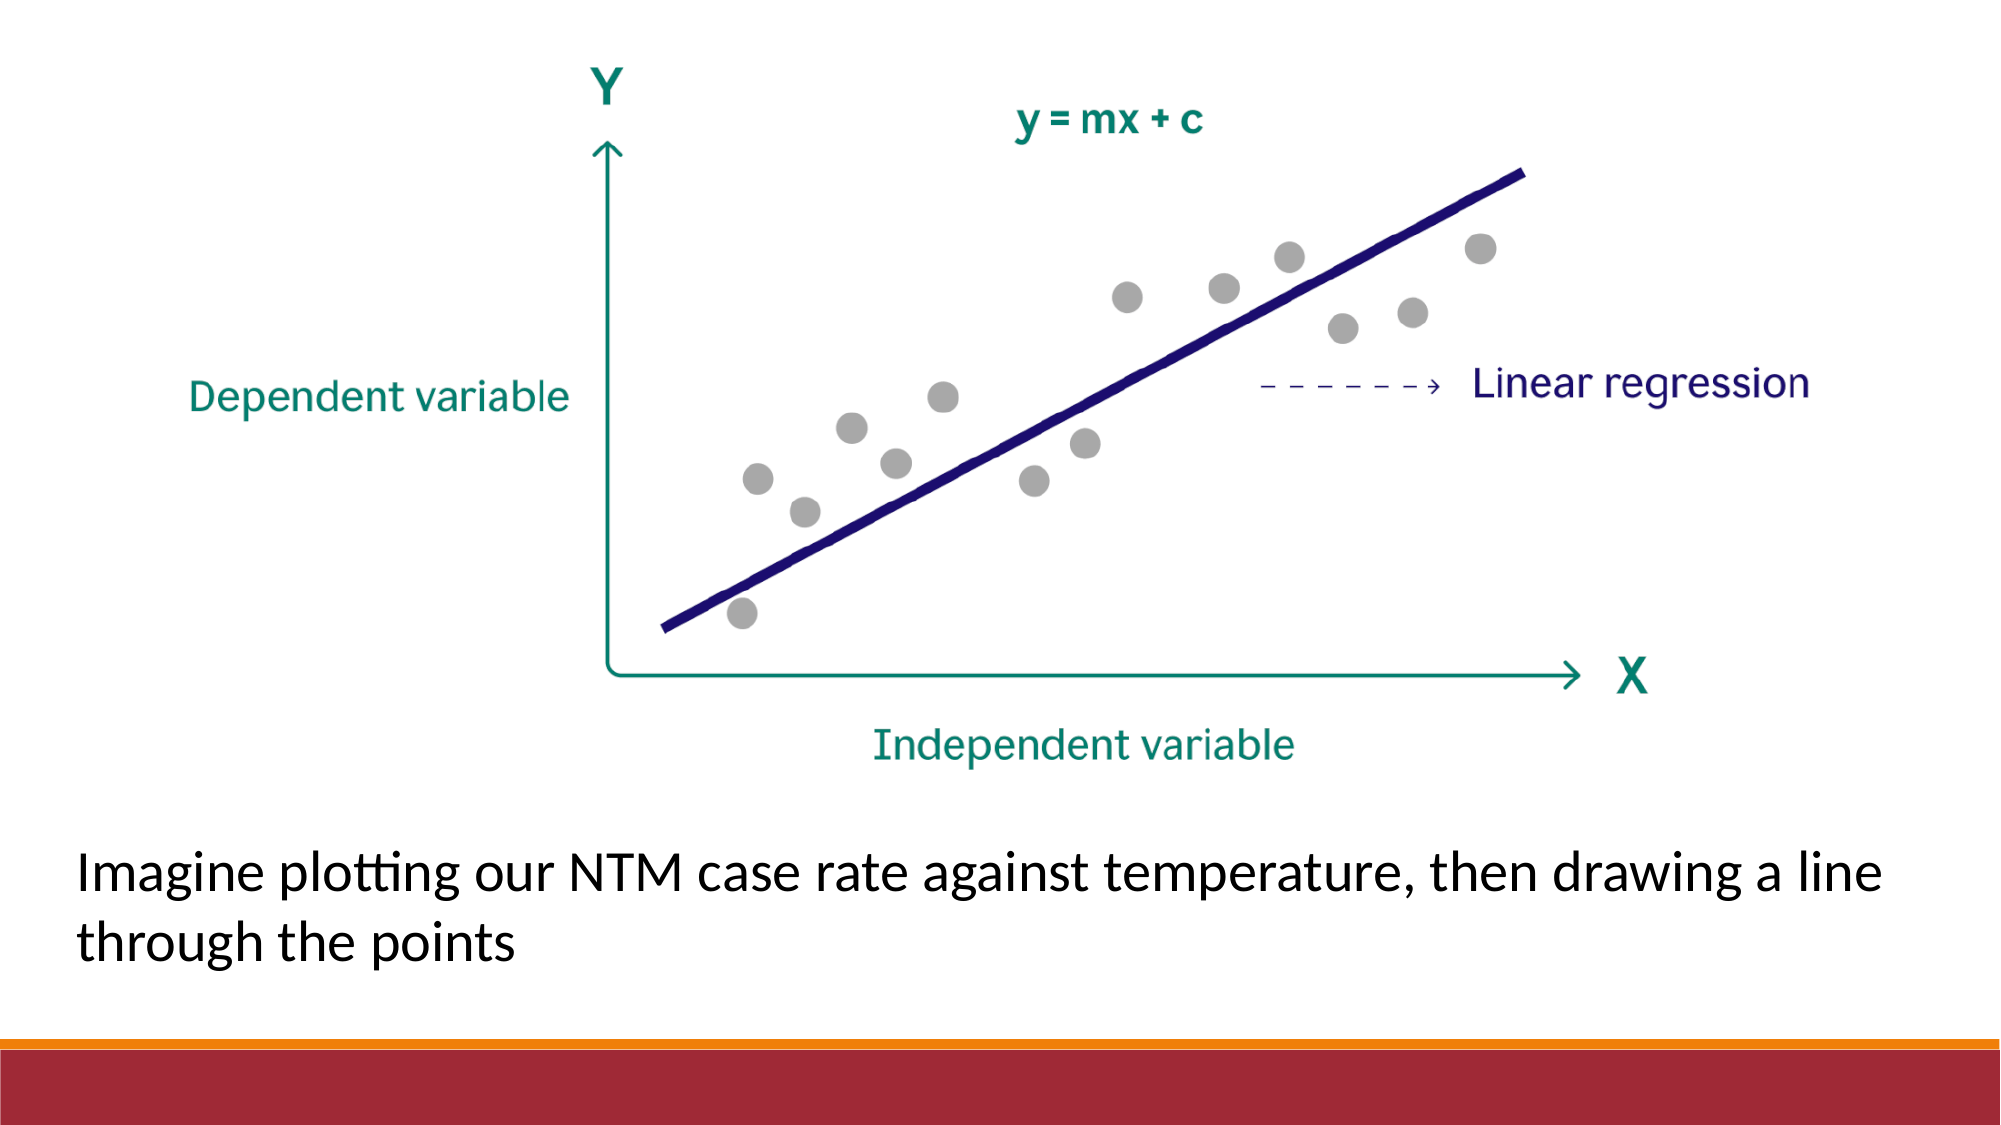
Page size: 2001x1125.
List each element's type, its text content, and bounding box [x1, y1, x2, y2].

picture [0, 0, 2000, 947]
text_box Imagine plotting our NTM case rate against temperature, then drawing a line through the points [61, 954, 1953, 981]
